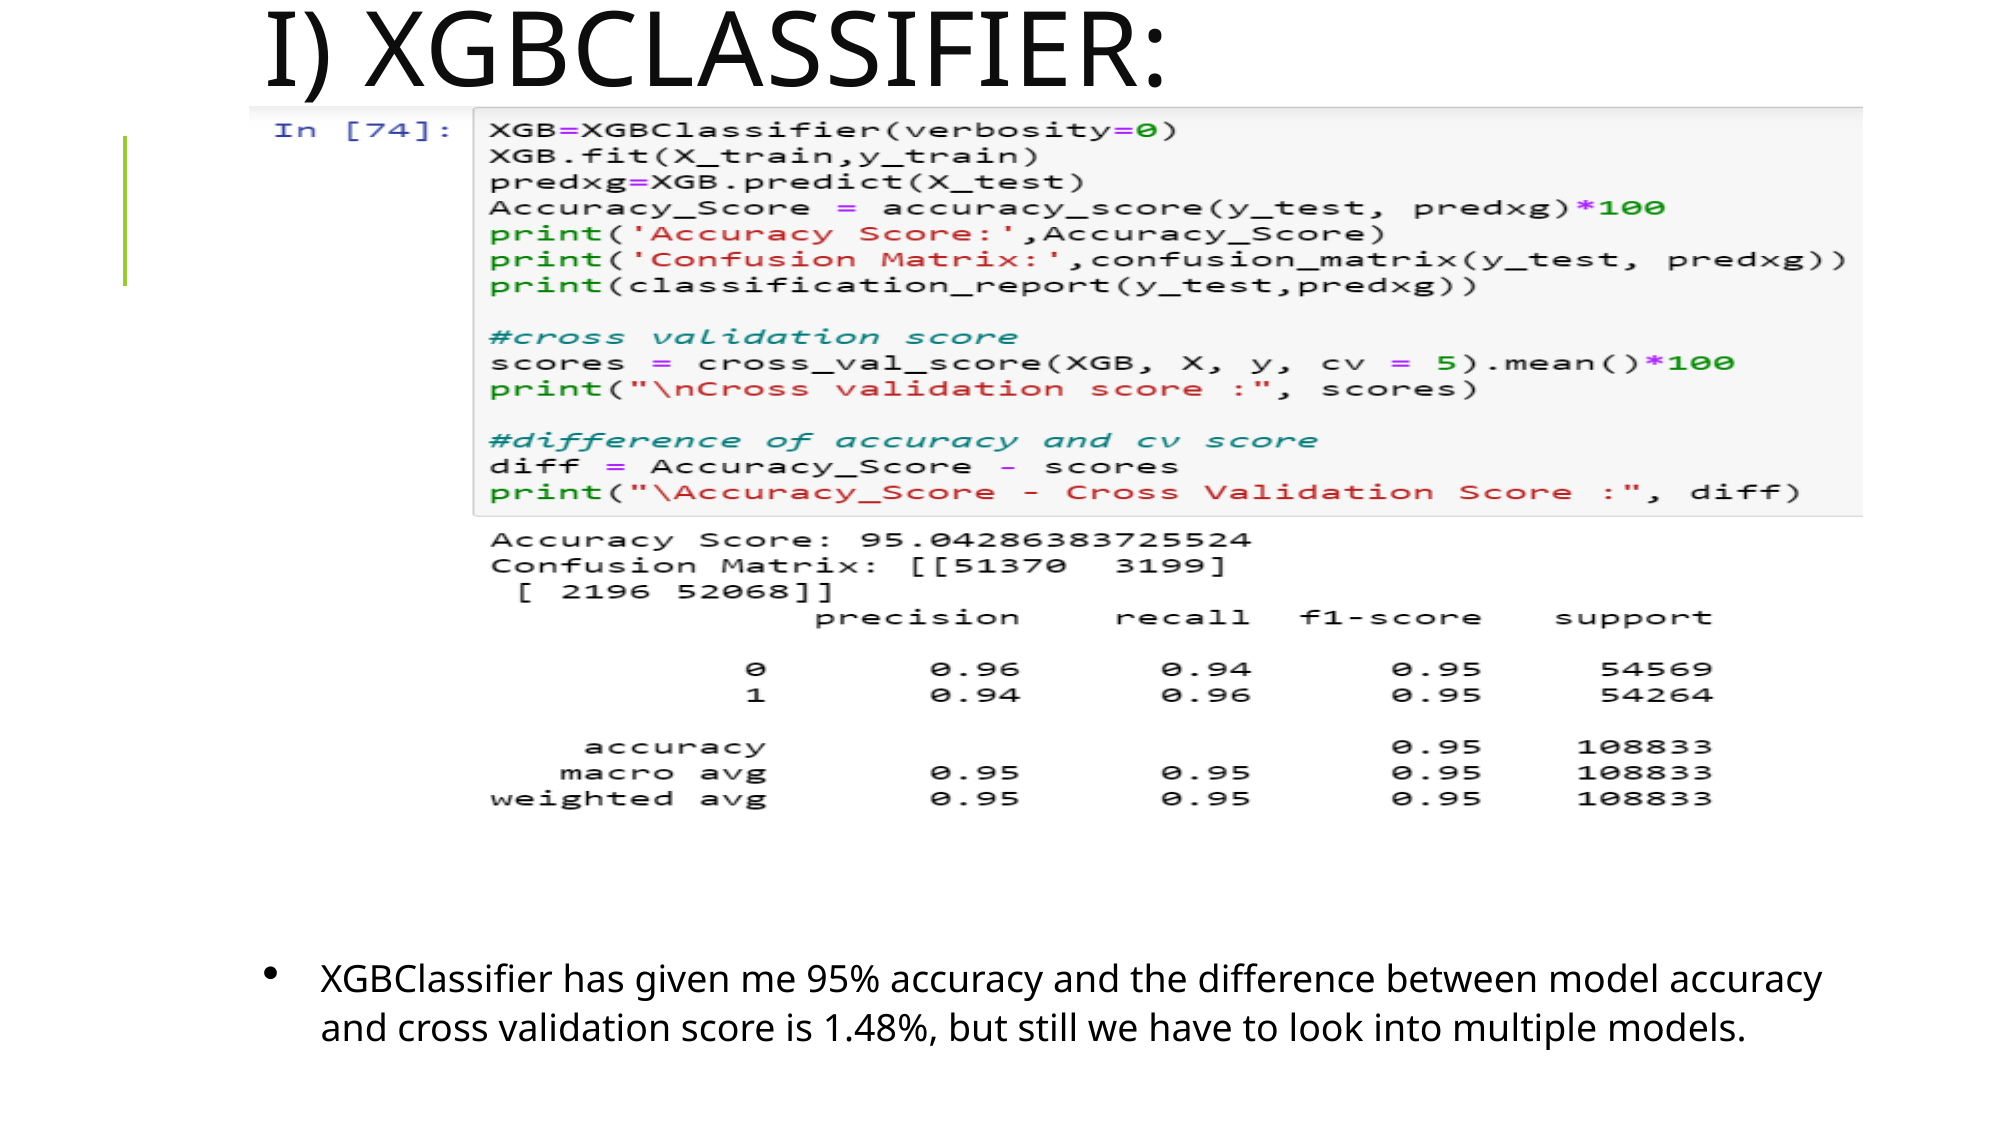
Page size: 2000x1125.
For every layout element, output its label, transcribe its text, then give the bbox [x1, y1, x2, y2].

picture [249, 106, 1863, 823]
text_box XGBClassifier has given me 95% accuracy and the difference between model accuracy and cross validation score is 1.48%, but still we have to look into multiple models. [249, 945, 1874, 1056]
title i) XGBClassifier: [249, 0, 1863, 105]
